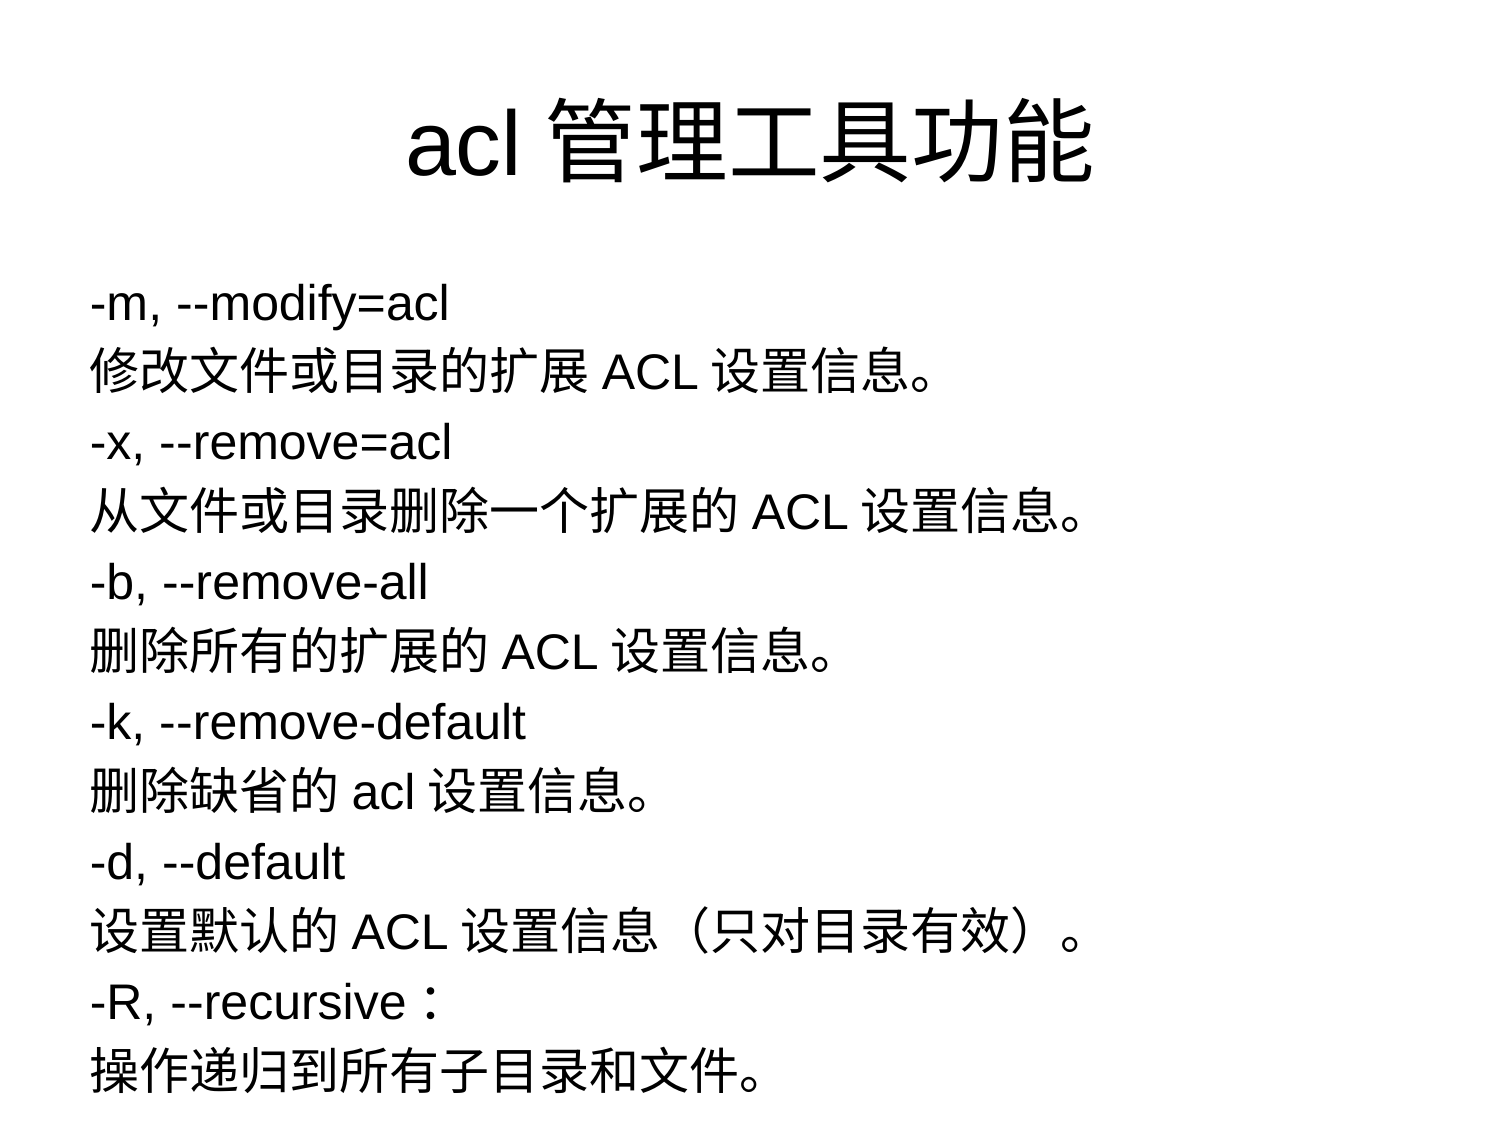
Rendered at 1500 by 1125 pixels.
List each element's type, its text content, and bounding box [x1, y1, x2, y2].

list -m, --modify=acl 修改文件或目录的扩展ACL设置信息。 -x, --remove=acl 从文件或目录删除一个扩展的ACL设置信息。 -b, --remove-all 删除所有的扩展的ACL设置信息。 -k, --remove-default 删除缺省的acl设置信息。 -d, --default 设置默认的ACL设置信息（只对目录有效）。 -R, --recursive： 操作递归到所有子目录和文件。 [74, 262, 1426, 1125]
title acl管理工具功能 [74, 44, 1426, 233]
